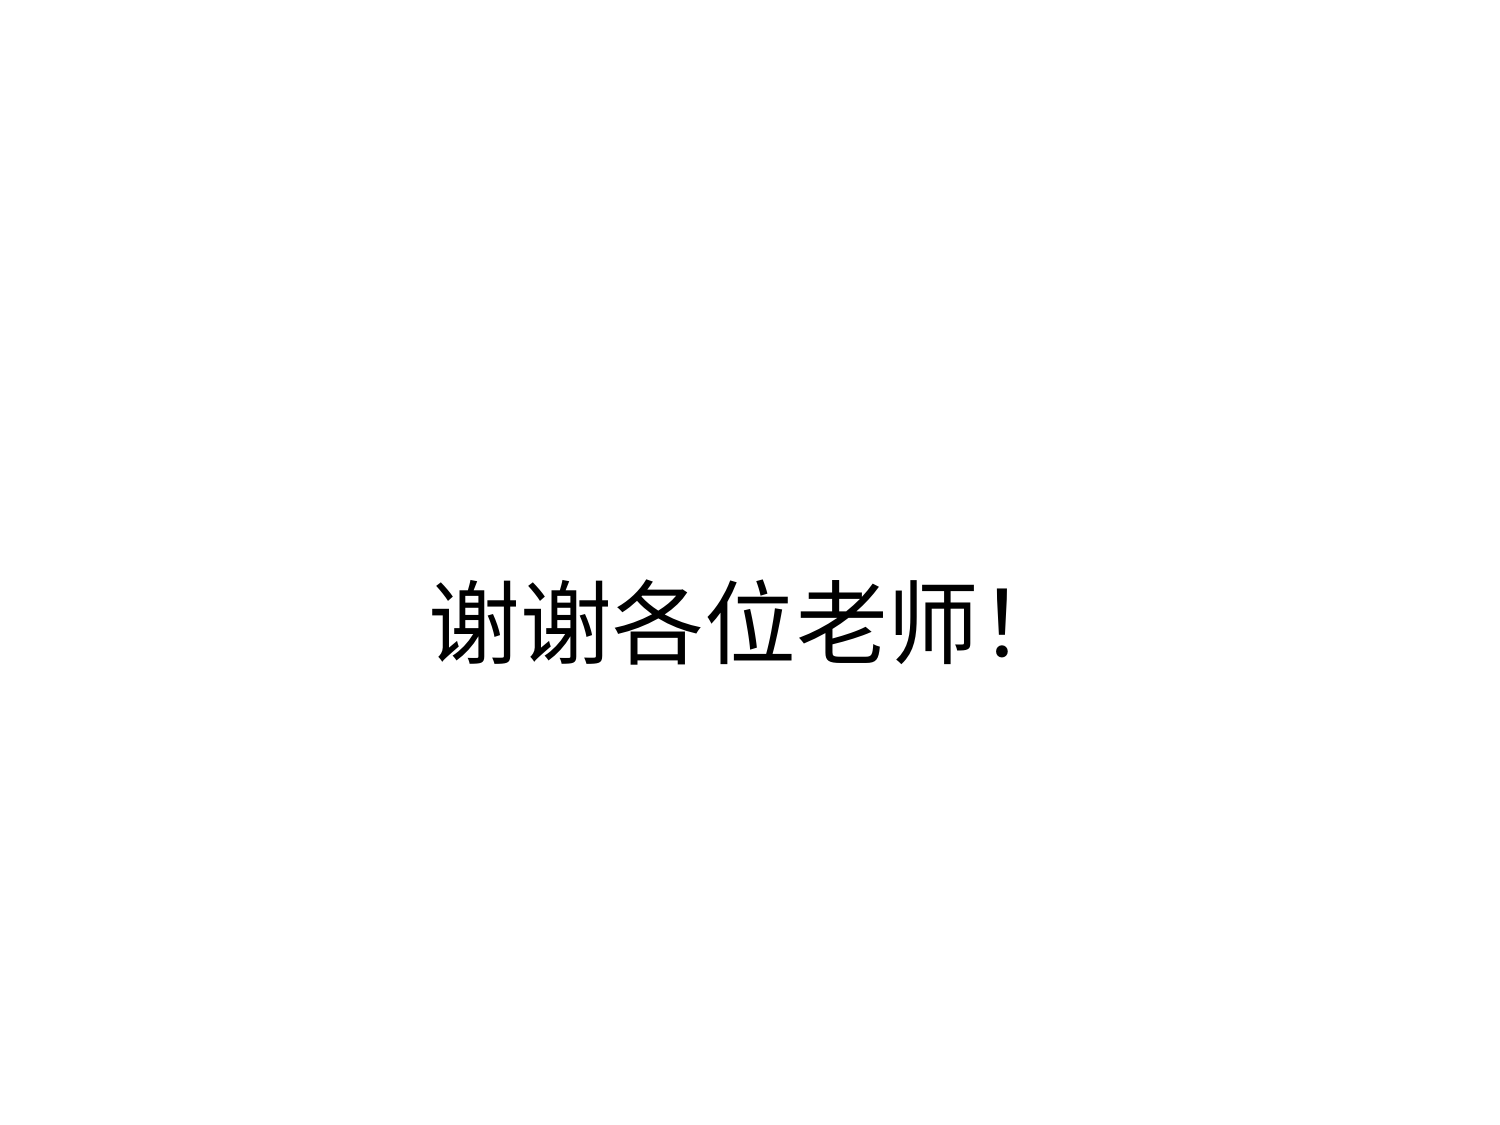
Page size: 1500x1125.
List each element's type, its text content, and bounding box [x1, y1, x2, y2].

title 谢谢各位老师！ [75, 527, 1425, 715]
